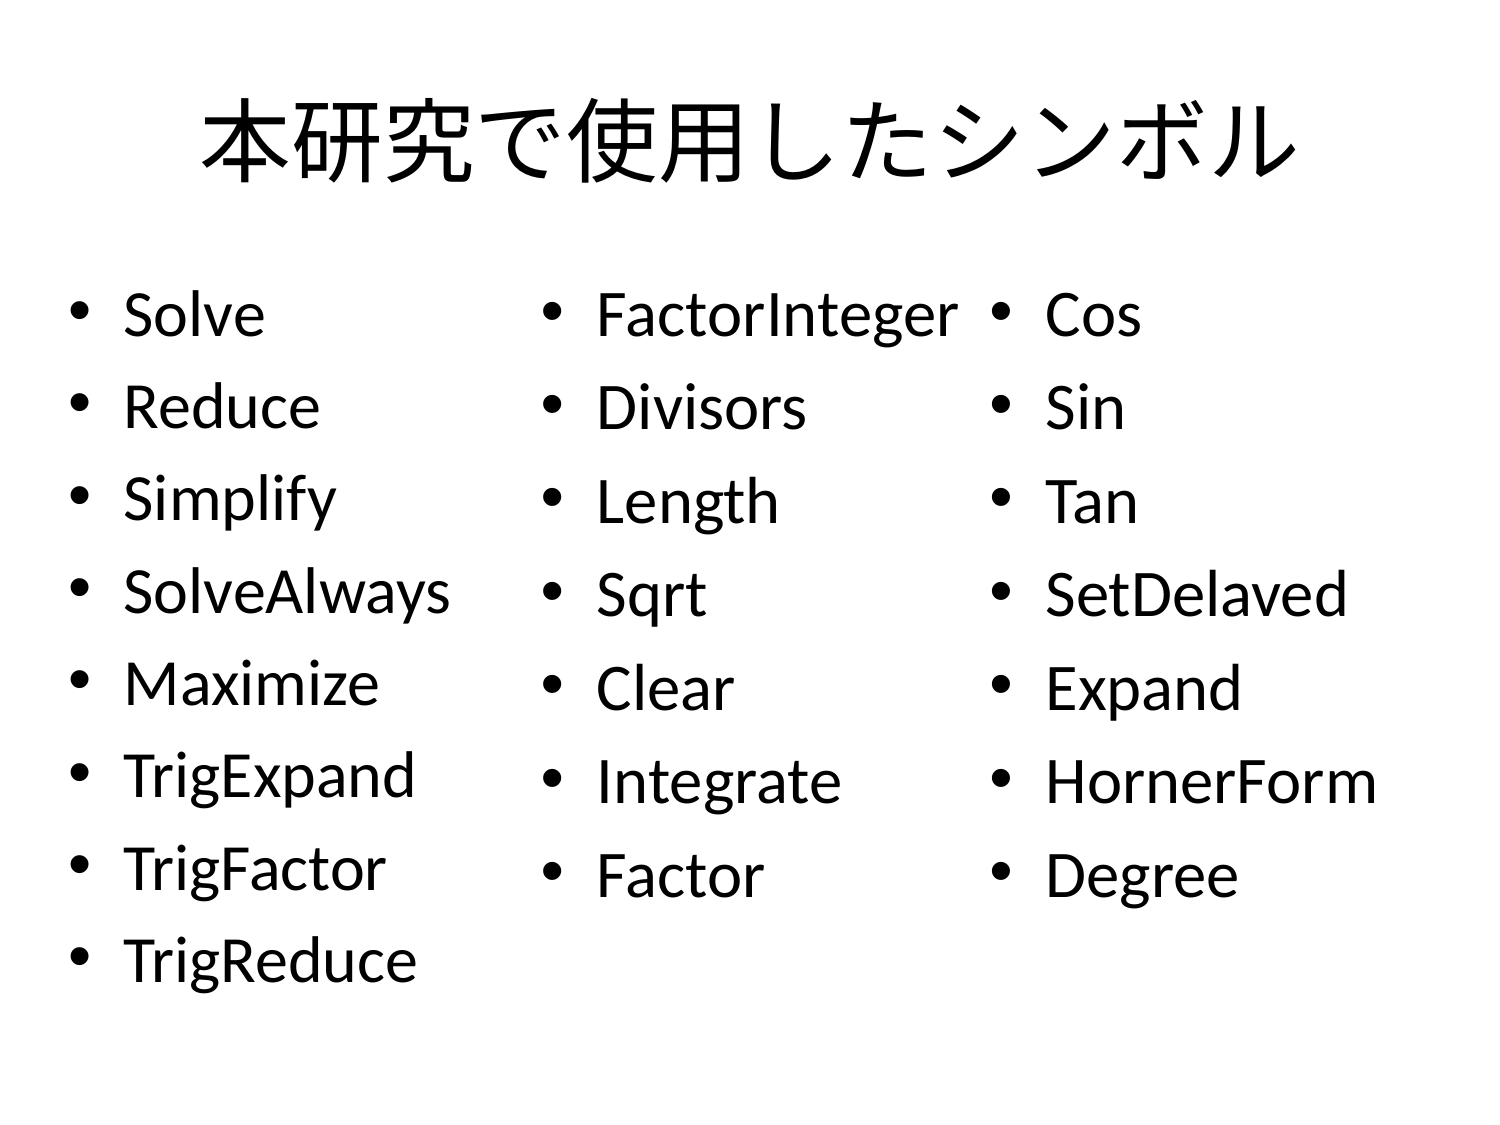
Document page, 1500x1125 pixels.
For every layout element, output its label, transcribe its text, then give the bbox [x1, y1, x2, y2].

text_box Cos Sin Tan SetDelaved Expand HornerForm Degree [974, 262, 1461, 1005]
text_box FactorInteger Divisors Length Sqrt Clear Integrate Factor [525, 262, 974, 1005]
title 本研究で使用したシンボル [75, 45, 1425, 233]
list Solve Reduce Simplify SolveAlways Maximize TrigExpand TrigFactor TrigReduce [53, 262, 525, 1005]
